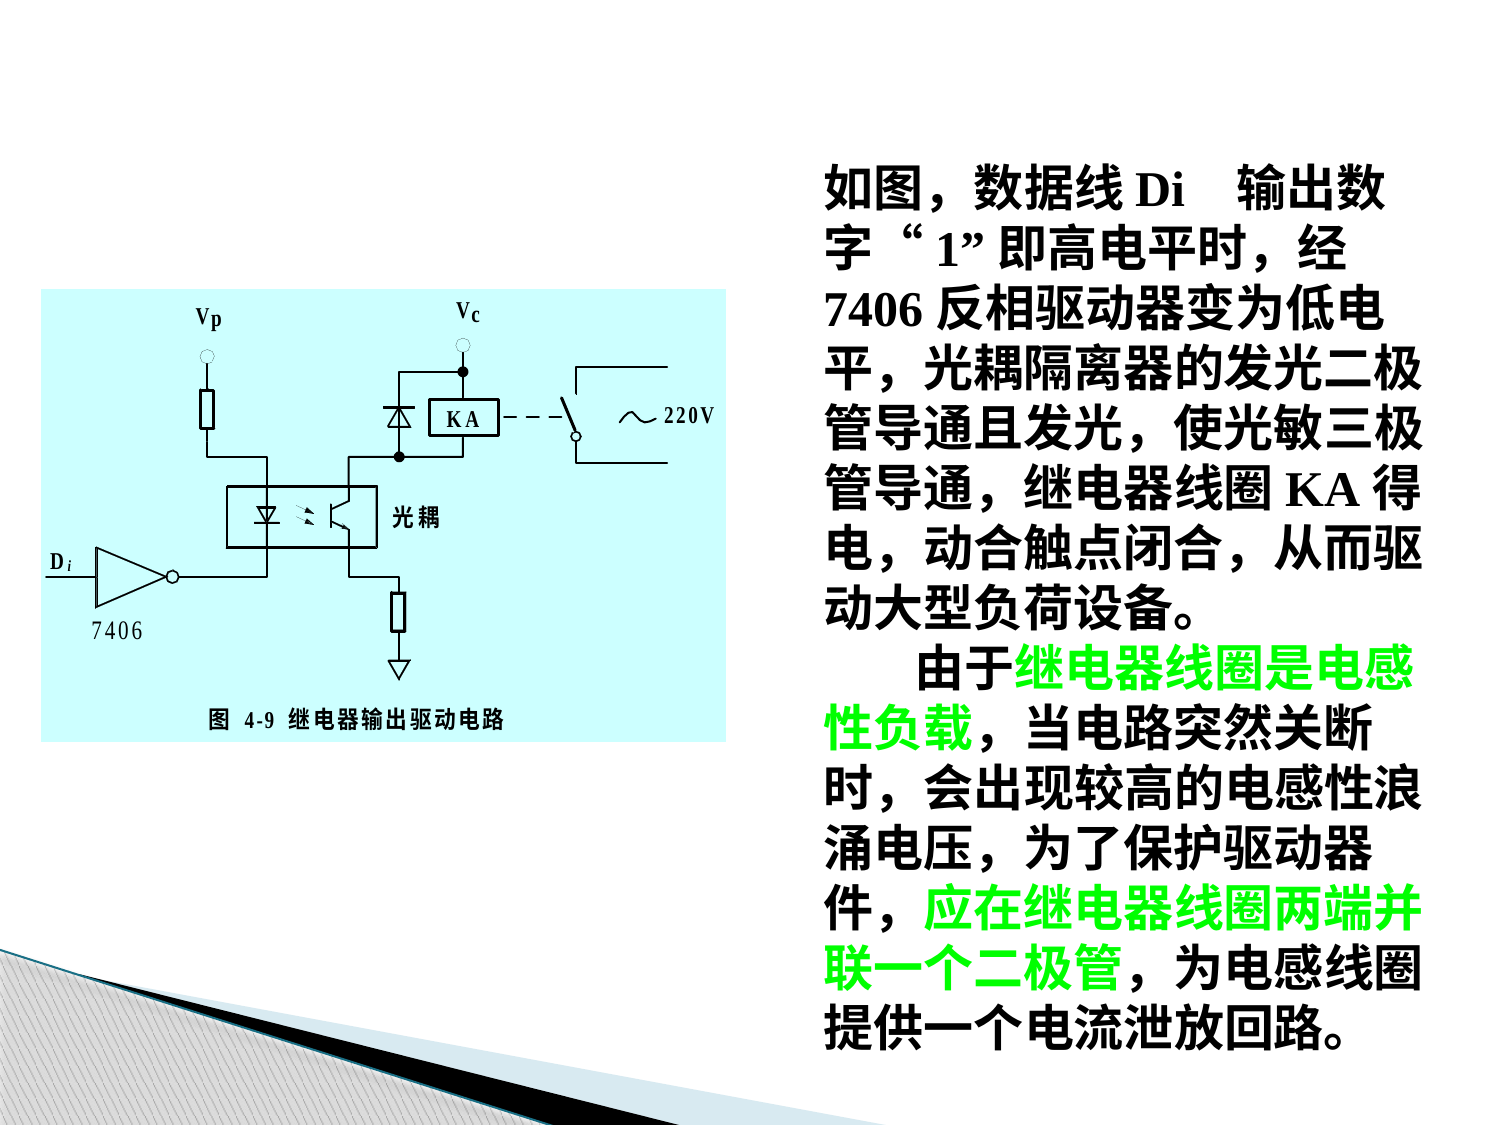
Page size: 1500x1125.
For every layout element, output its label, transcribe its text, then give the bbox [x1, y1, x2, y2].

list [40, 288, 727, 742]
text_box 如图，数据线Di输出数字“1”即高电平时，经7406反相驱动器变为低电平，光耦隔离器的发光二极管导通且发光，使光敏三极管导通，继电器线圈KA得电，动合触点闭合，从而驱动大型负荷设备。 由于继电器线圈是电感性负载，当电路突然关断时，会出现较高的电感性浪涌电压，为了保护驱动器件，应在继电器线圈两端并联一个二极管，为电感线圈提供一个电流泄放回路。 [809, 148, 1447, 1064]
